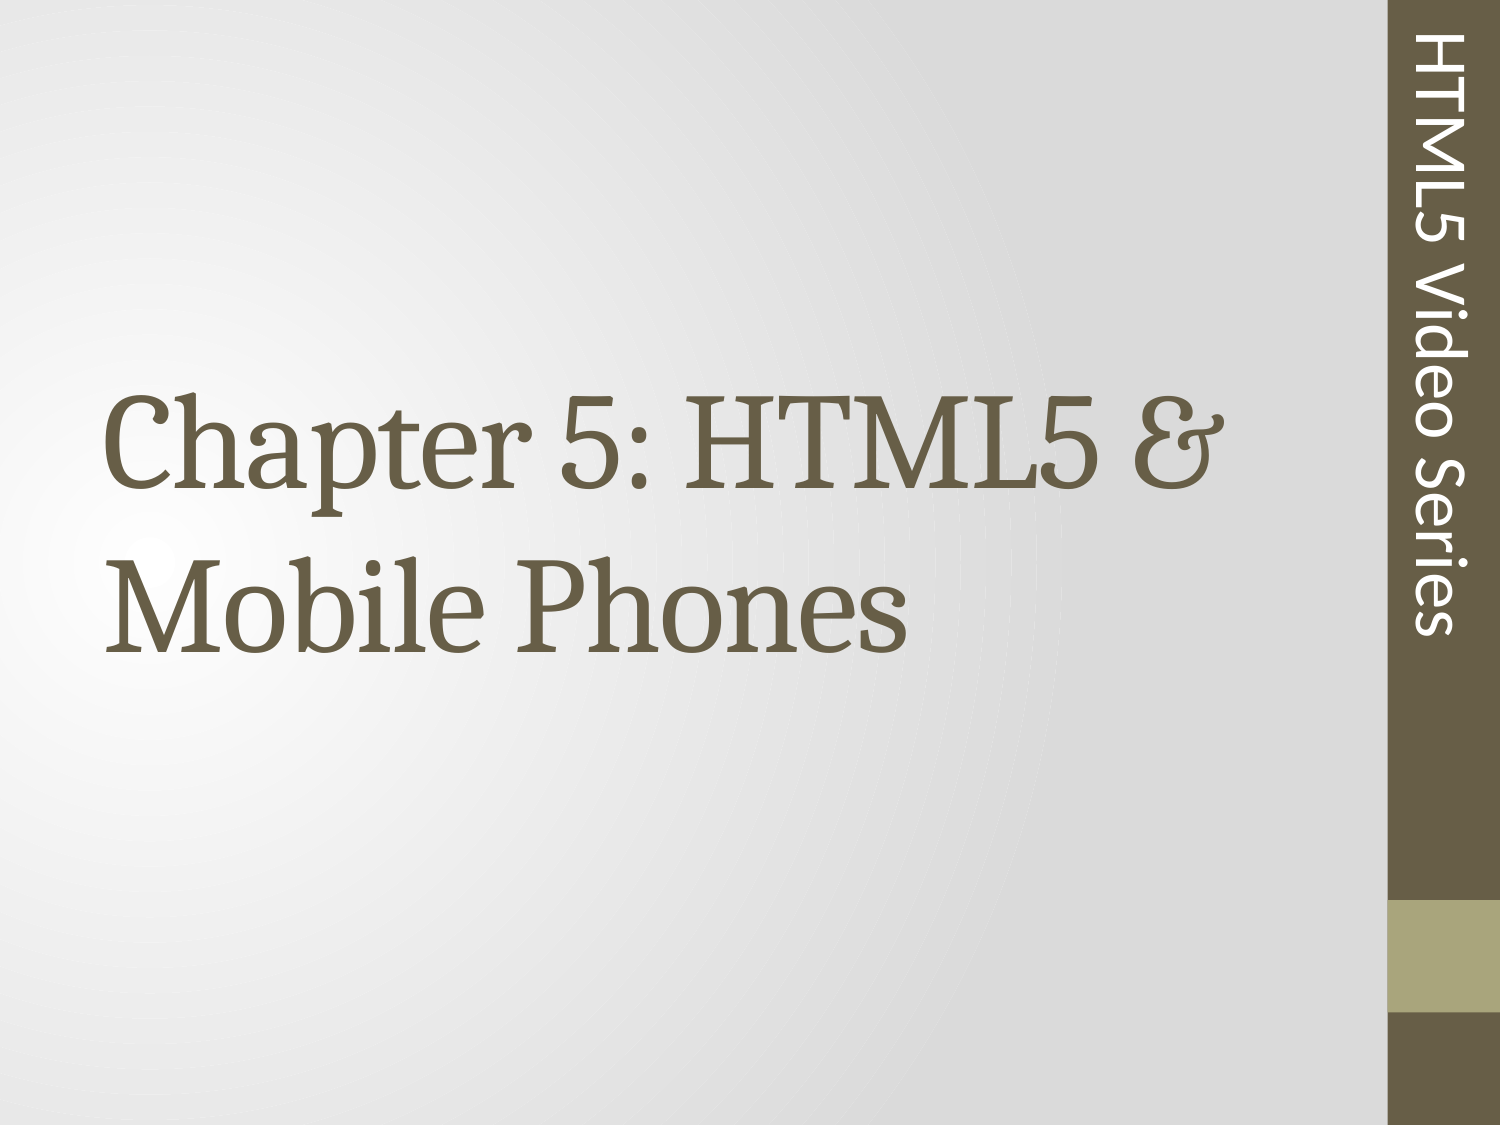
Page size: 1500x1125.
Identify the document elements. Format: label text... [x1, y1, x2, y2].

text_box HTML5 Video Series [1393, 15, 1499, 654]
title Chapter 5: HTML5 & Mobile Phones [87, 262, 1325, 688]
